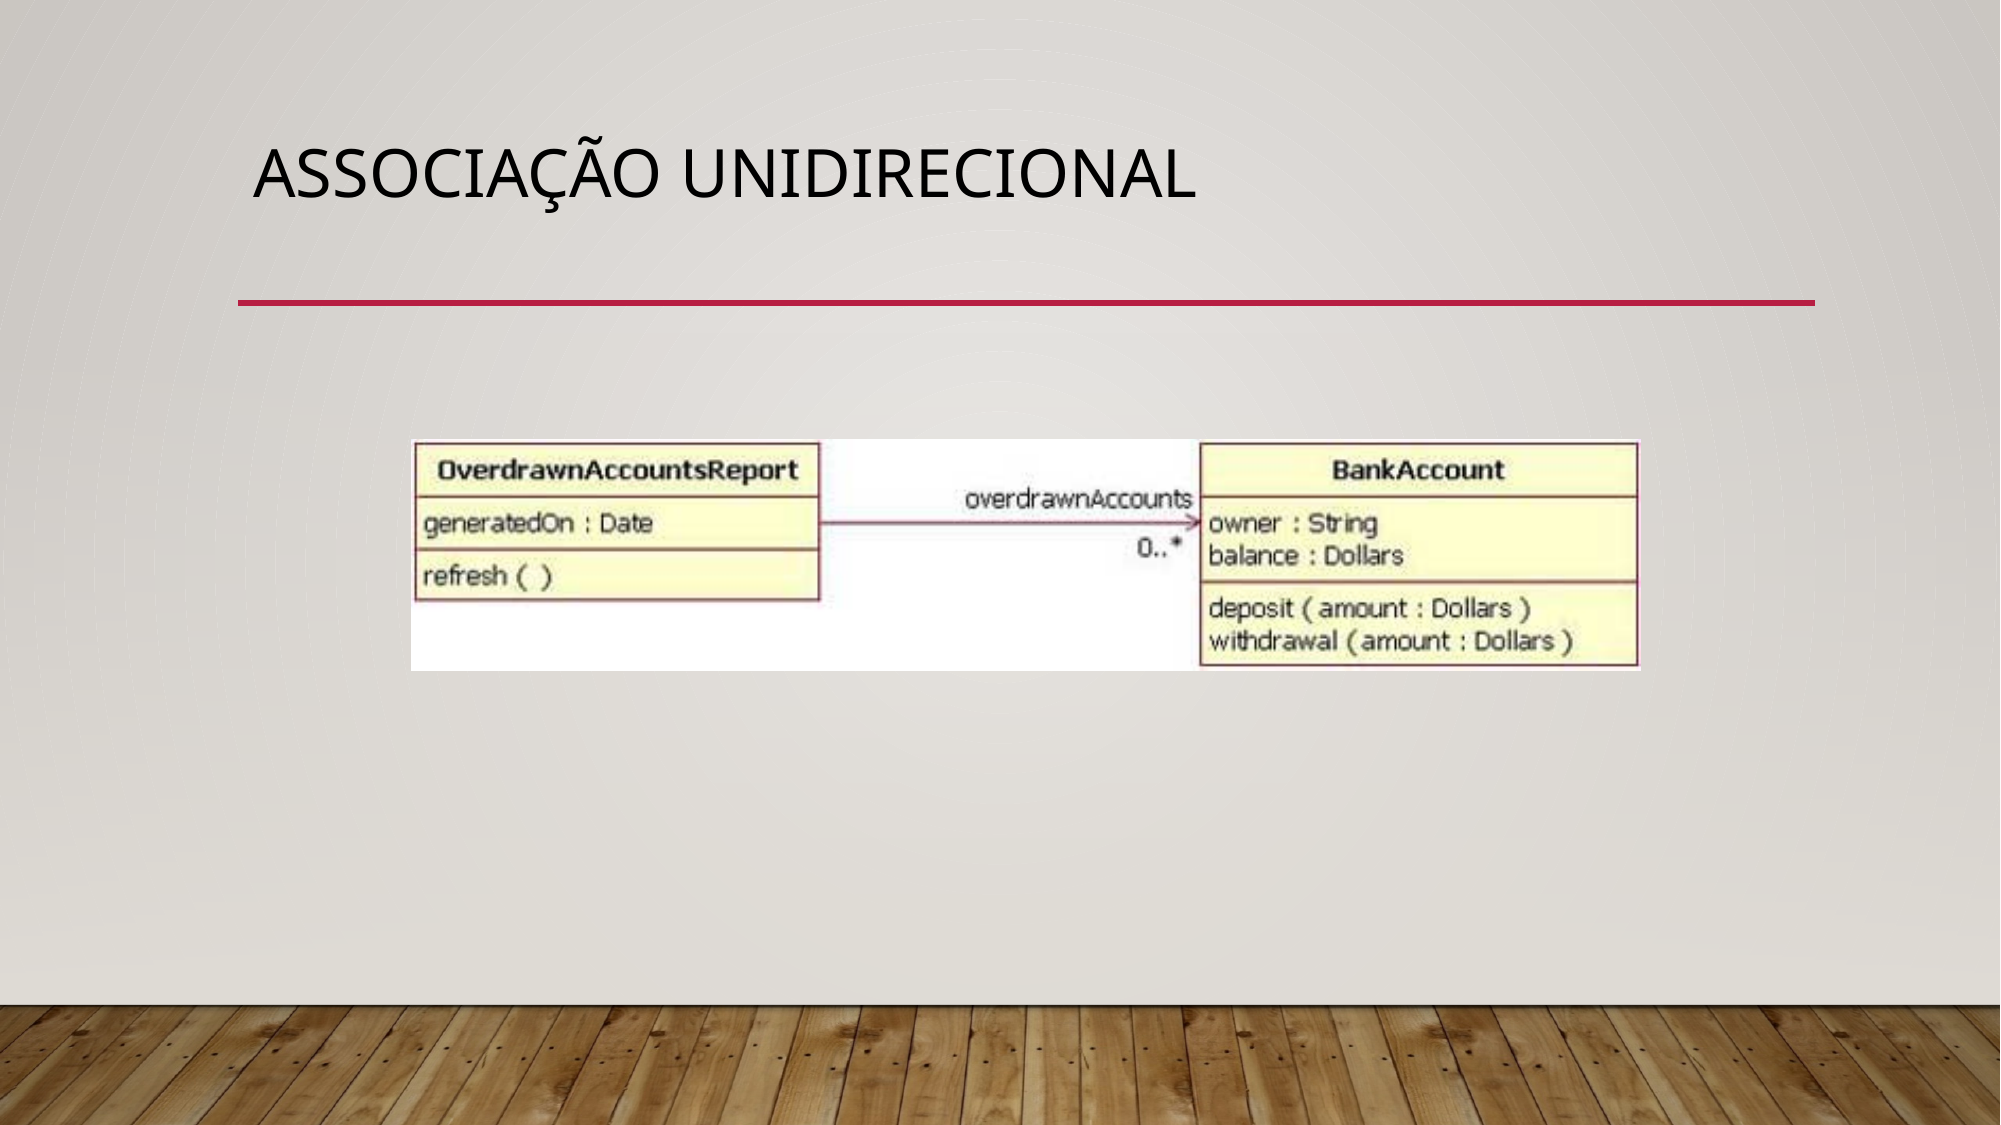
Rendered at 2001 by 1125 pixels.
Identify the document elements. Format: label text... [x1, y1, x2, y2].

picture [0, 1005, 2000, 1125]
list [410, 439, 1641, 671]
title Associação unidirecional [238, 131, 1814, 305]
